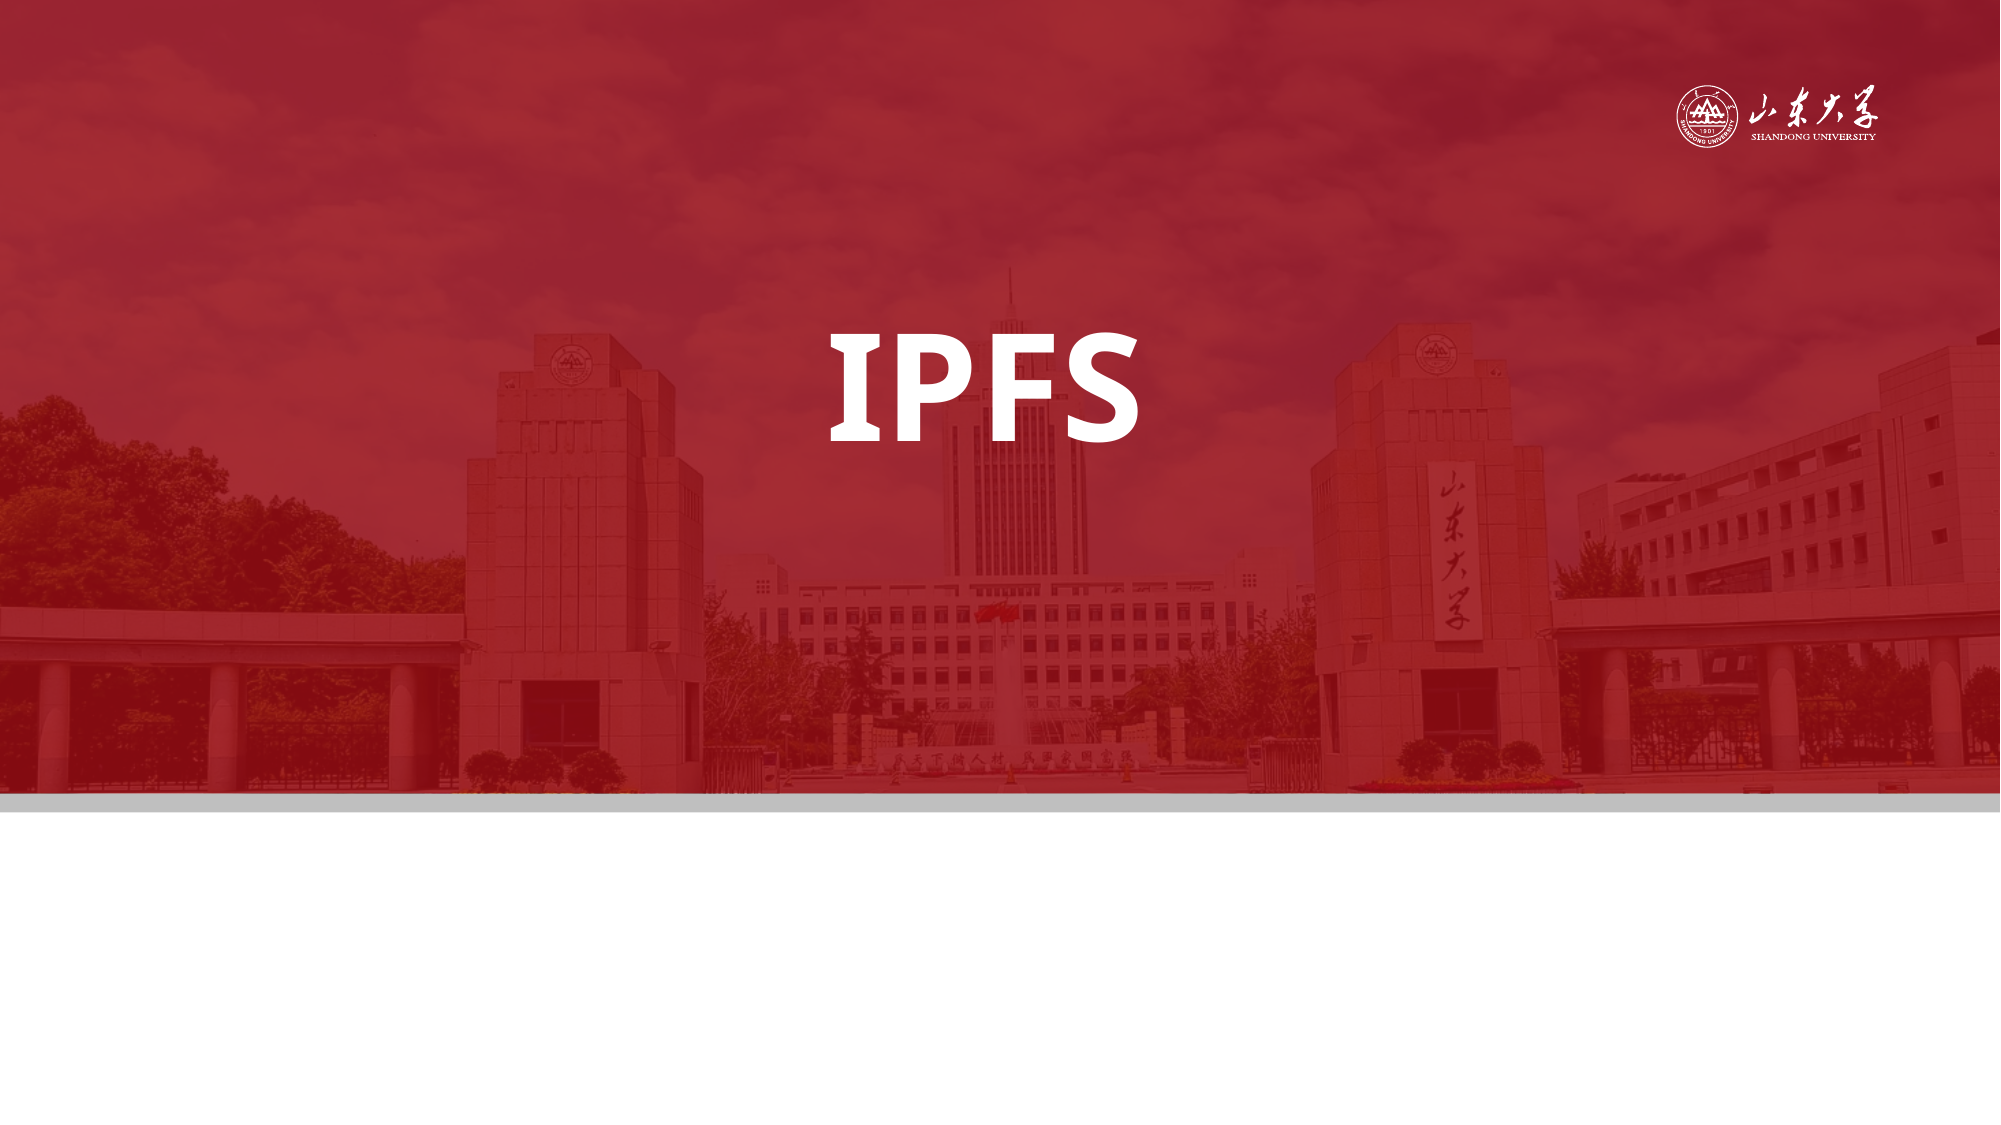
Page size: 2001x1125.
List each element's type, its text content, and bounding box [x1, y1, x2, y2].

text_box IPFS [90, 14, 1881, 480]
